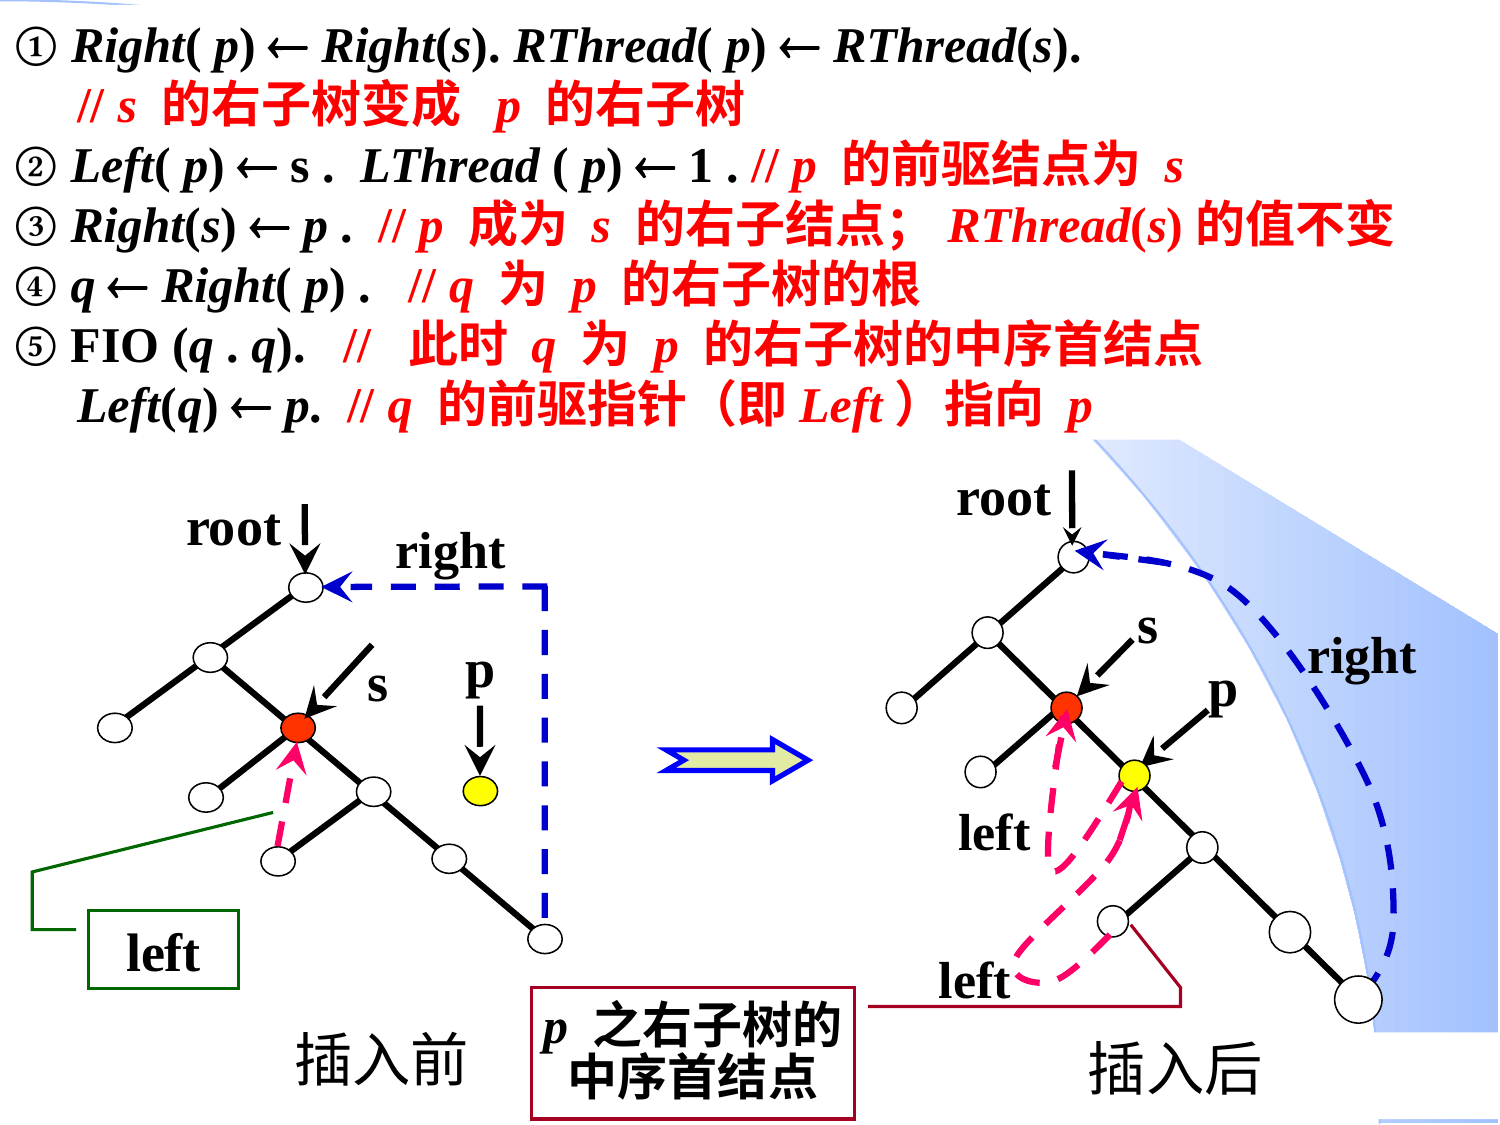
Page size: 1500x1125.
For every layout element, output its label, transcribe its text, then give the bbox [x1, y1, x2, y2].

text_box ① Right( p)  Right(s). RThread( p)  RThread(s). // s 的右子树变成 p 的右子树 ② Left( p)  s . LThread ( p)  1 . // p 的前驱结点为 s ③ Right(s)  p . // p 成为 s 的右子结点；RThread(s)的值不变 ④ q  Right( p) . // q 为 p 的右子树的根 ⑤ FIO (q . q). // 此时 q 为 p 的右子树的中序首结点 Left(q)  p. // q 的前驱指针（即Left）指向 p [0, 4, 1500, 440]
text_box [1, 470, 1500, 1125]
